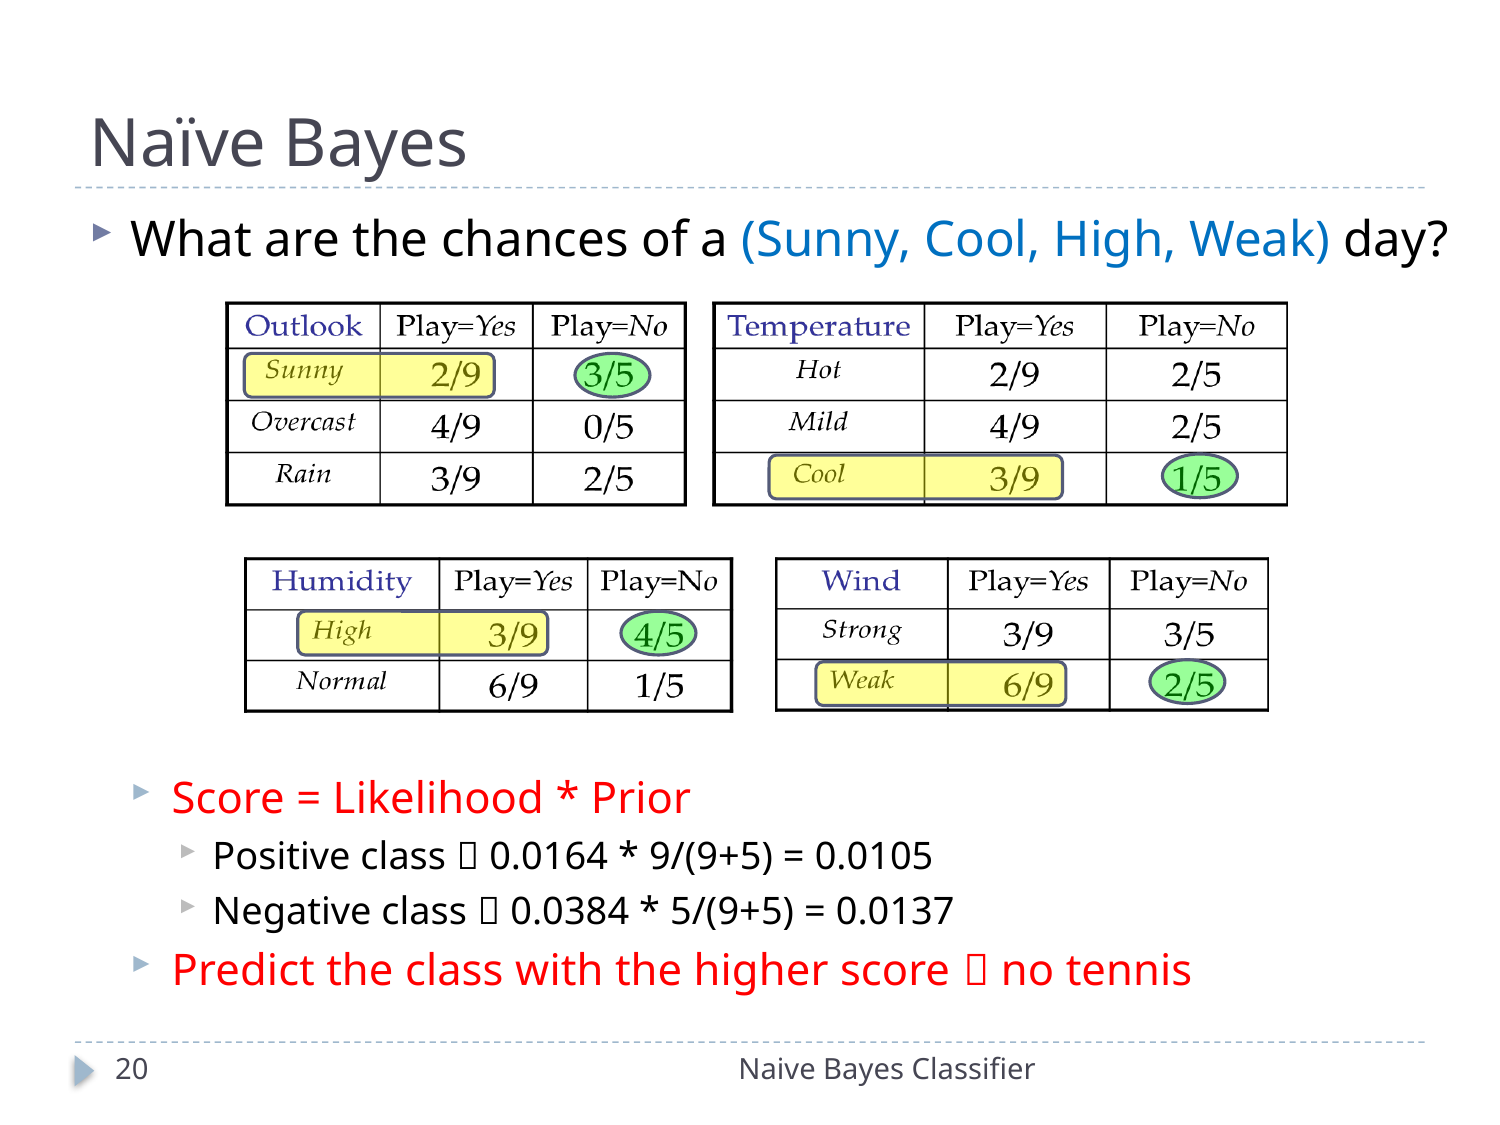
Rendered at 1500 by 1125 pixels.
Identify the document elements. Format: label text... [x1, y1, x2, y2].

slide_number 20 [100, 1042, 426, 1103]
title Naïve Bayes [75, 24, 1425, 188]
list What are the chances of a (Sunny, Cool, High, Weak) day? Score = Likelihood * Prior Positive class  0.0164 * 9/(9+5) = 0.0105 Negative class  0.0384 * 5/(9+5) = 0.0137 Predict the class with the higher score  no tennis [75, 200, 1500, 1010]
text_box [224, 299, 1288, 726]
footer Naive Bayes Classifier [475, 1042, 1051, 1103]
